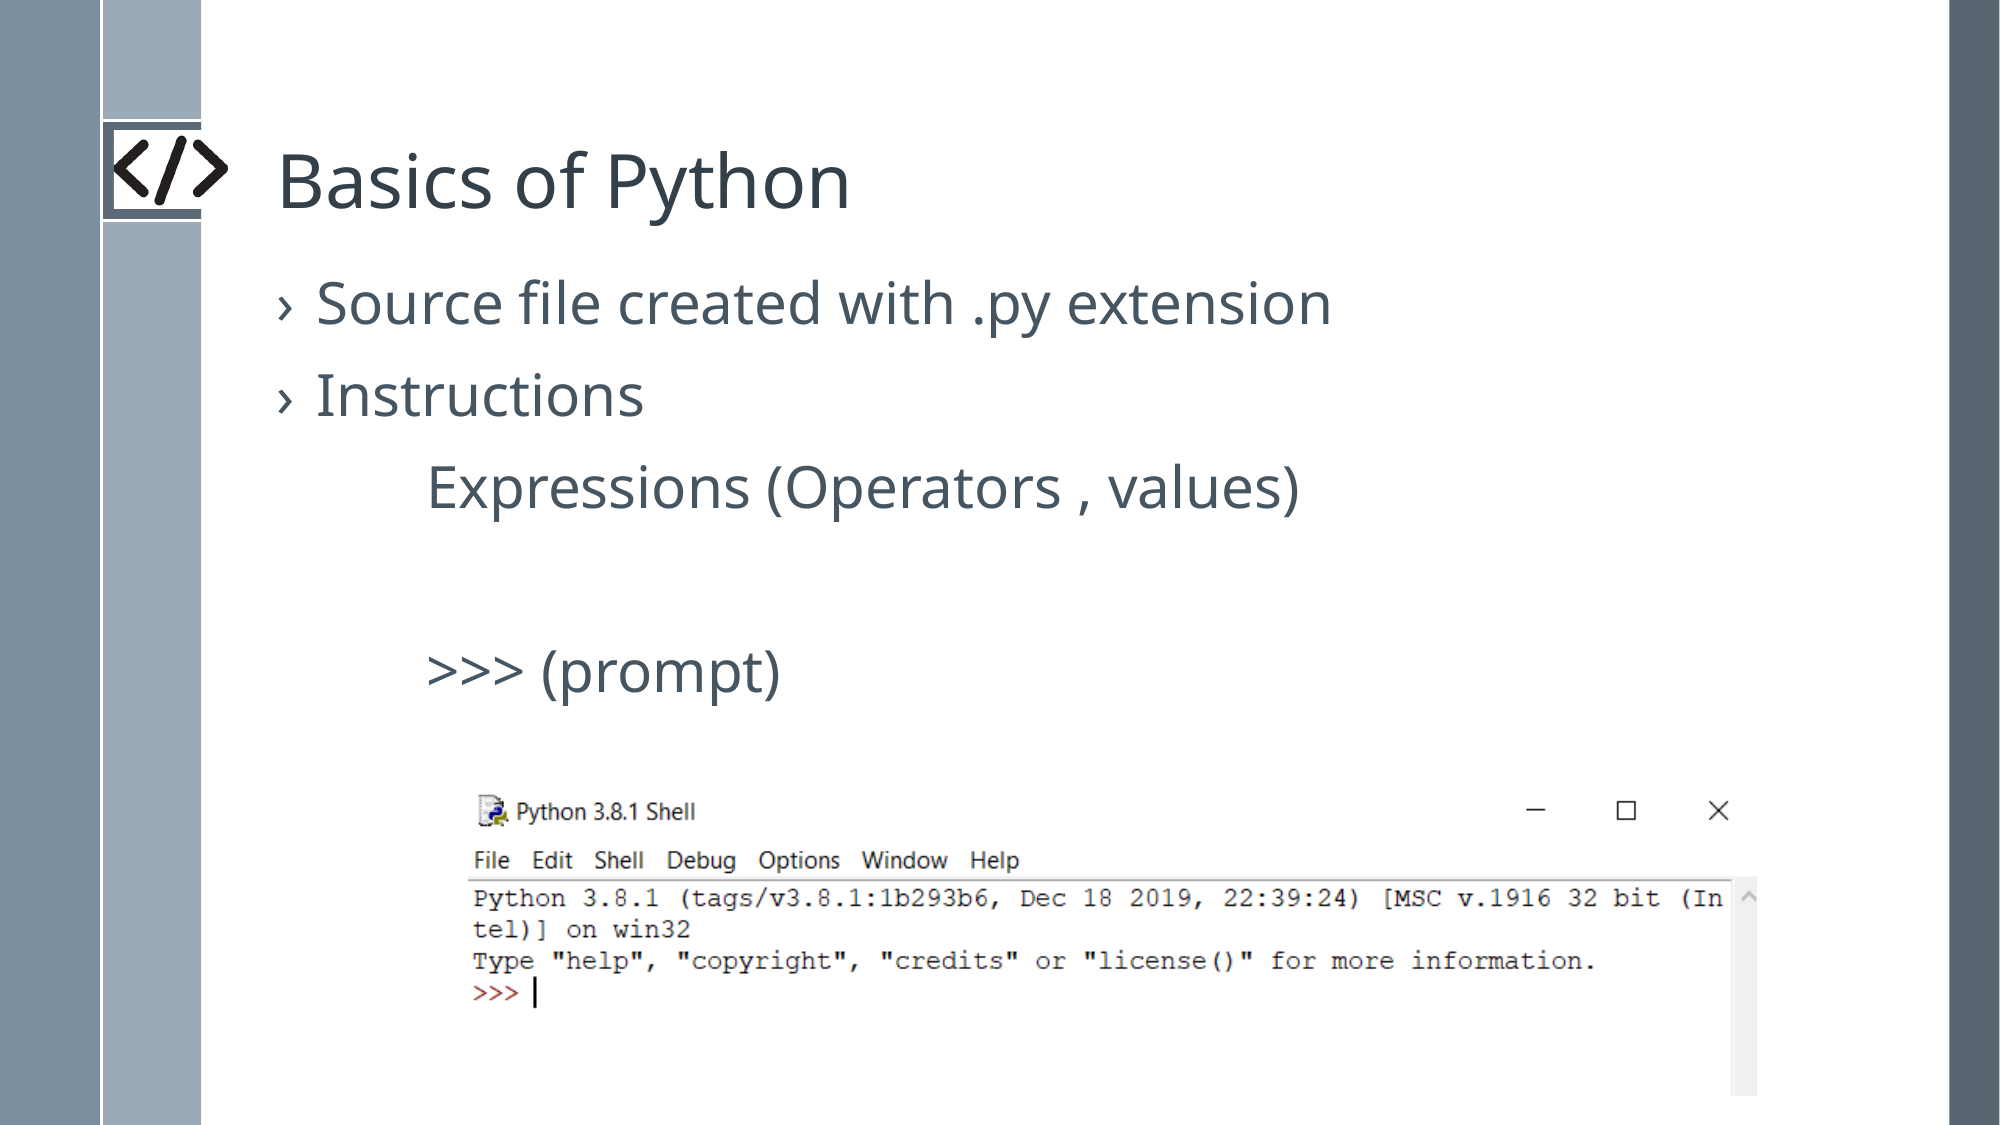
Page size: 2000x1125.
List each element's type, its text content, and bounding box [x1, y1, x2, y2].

text_box Source file created with .py extension Instructions Expressions (Operators , values) >>> (prompt) [261, 267, 1874, 1018]
picture [468, 786, 1758, 1096]
title Basics of Python [261, 29, 1867, 233]
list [113, 130, 228, 209]
